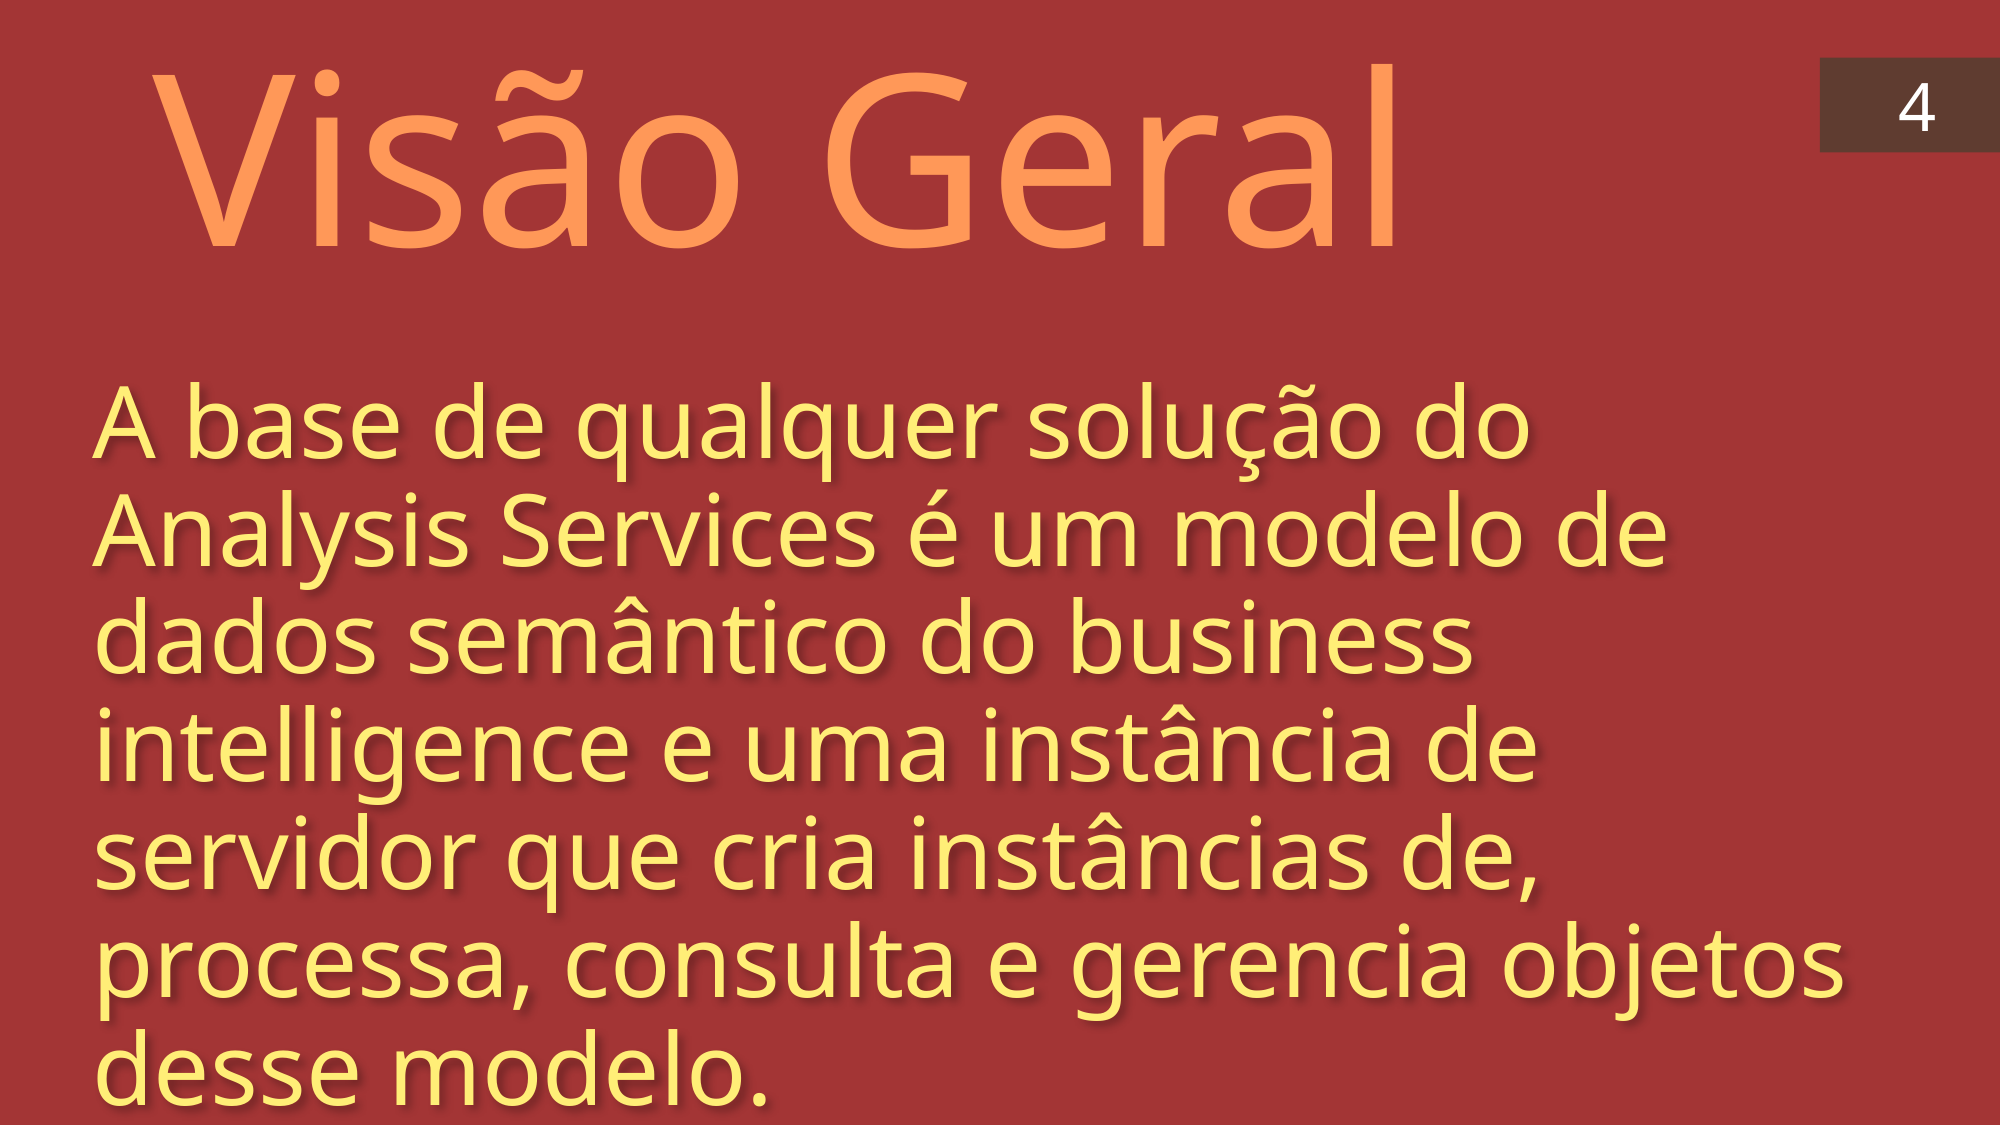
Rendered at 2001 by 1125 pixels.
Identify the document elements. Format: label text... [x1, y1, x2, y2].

text_box [1819, 56, 2000, 154]
text_box 4 [1883, 57, 1937, 153]
list A base de qualquer solução do Analysis Services é um modelo de dados semântico do business intelligence e uma instância de servidor que cria instâncias de, processa, consulta e gerencia objetos desse modelo. [77, 364, 1910, 1025]
title Visão Geral [137, 59, 1863, 278]
